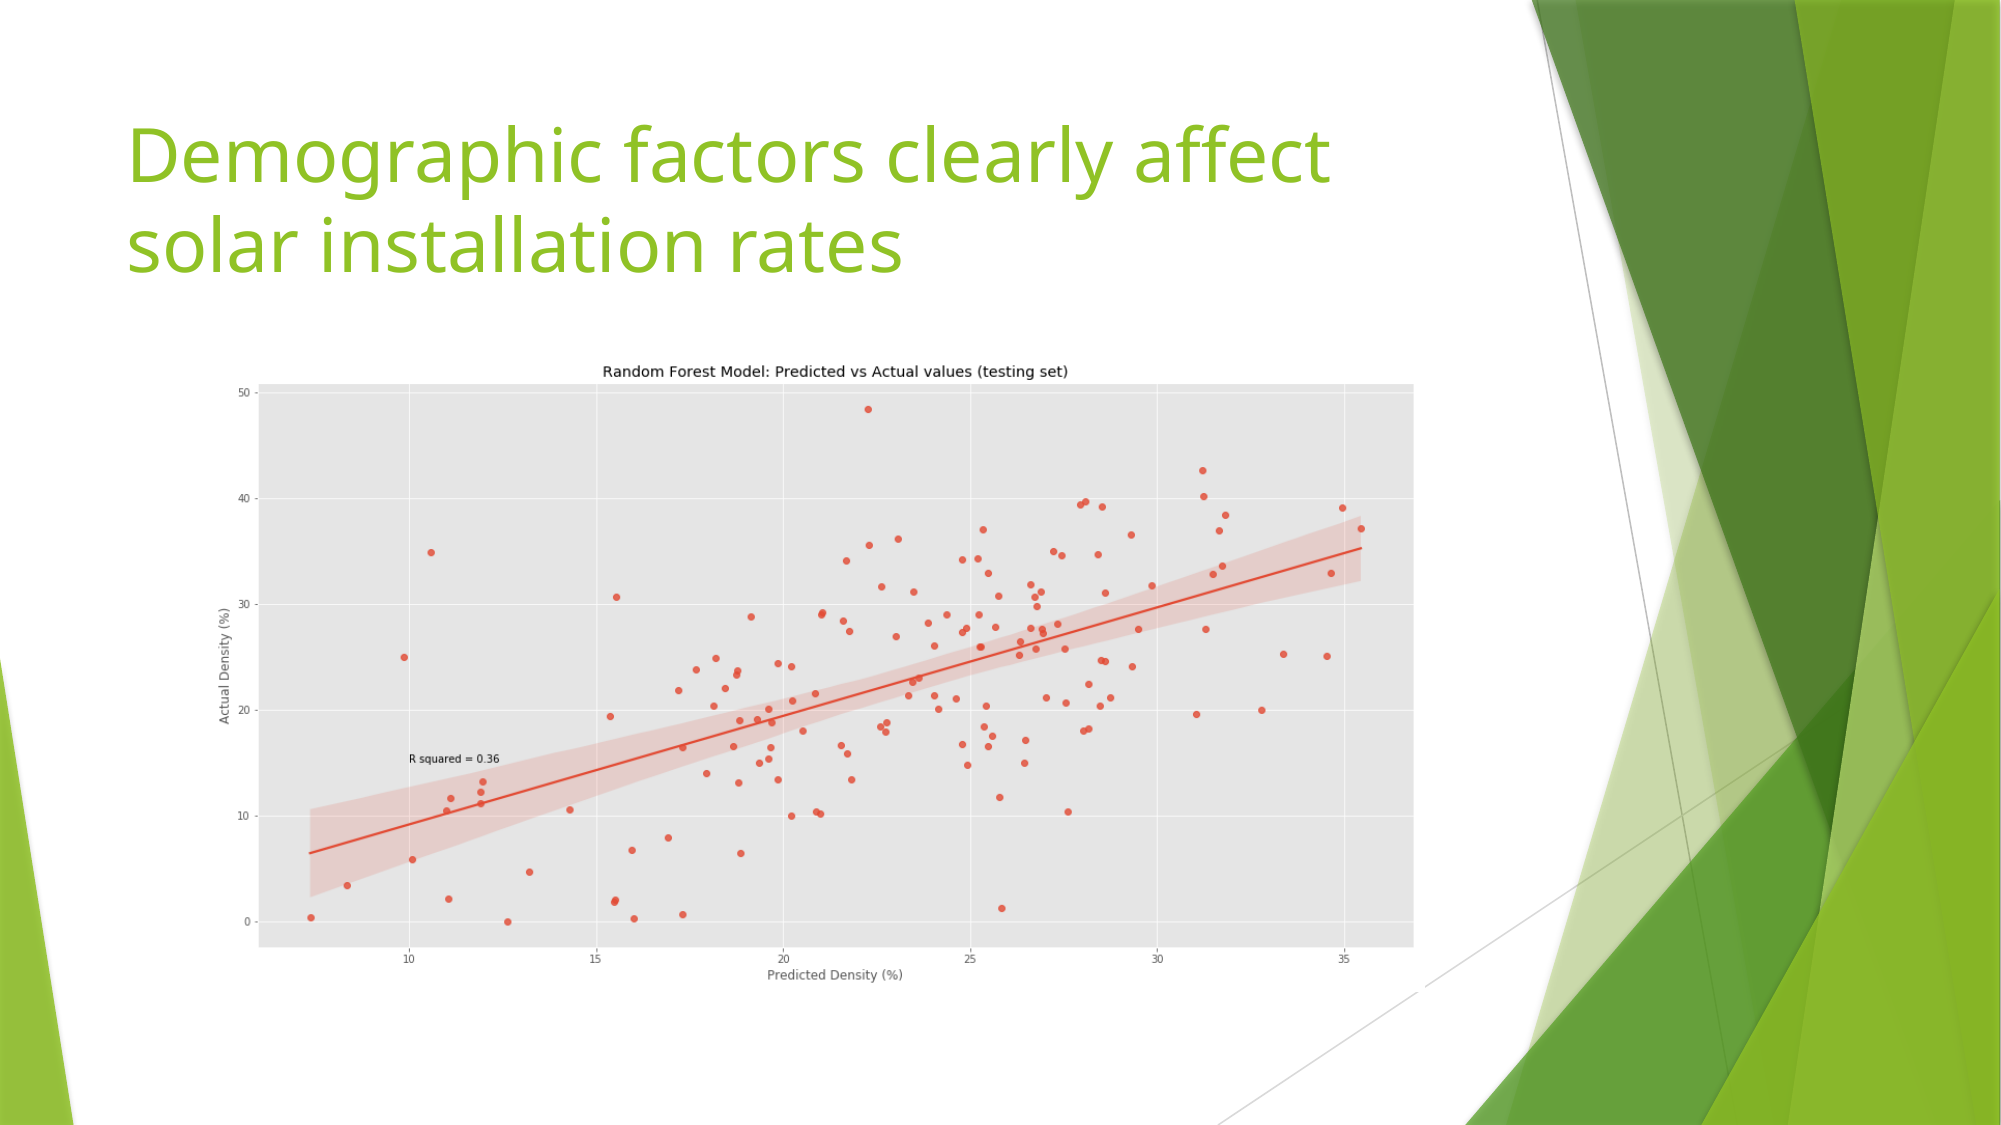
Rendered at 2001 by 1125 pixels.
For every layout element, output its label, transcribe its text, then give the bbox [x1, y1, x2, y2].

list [207, 353, 1426, 992]
title Demographic factors clearly affect solar installation rates [111, 99, 1522, 317]
